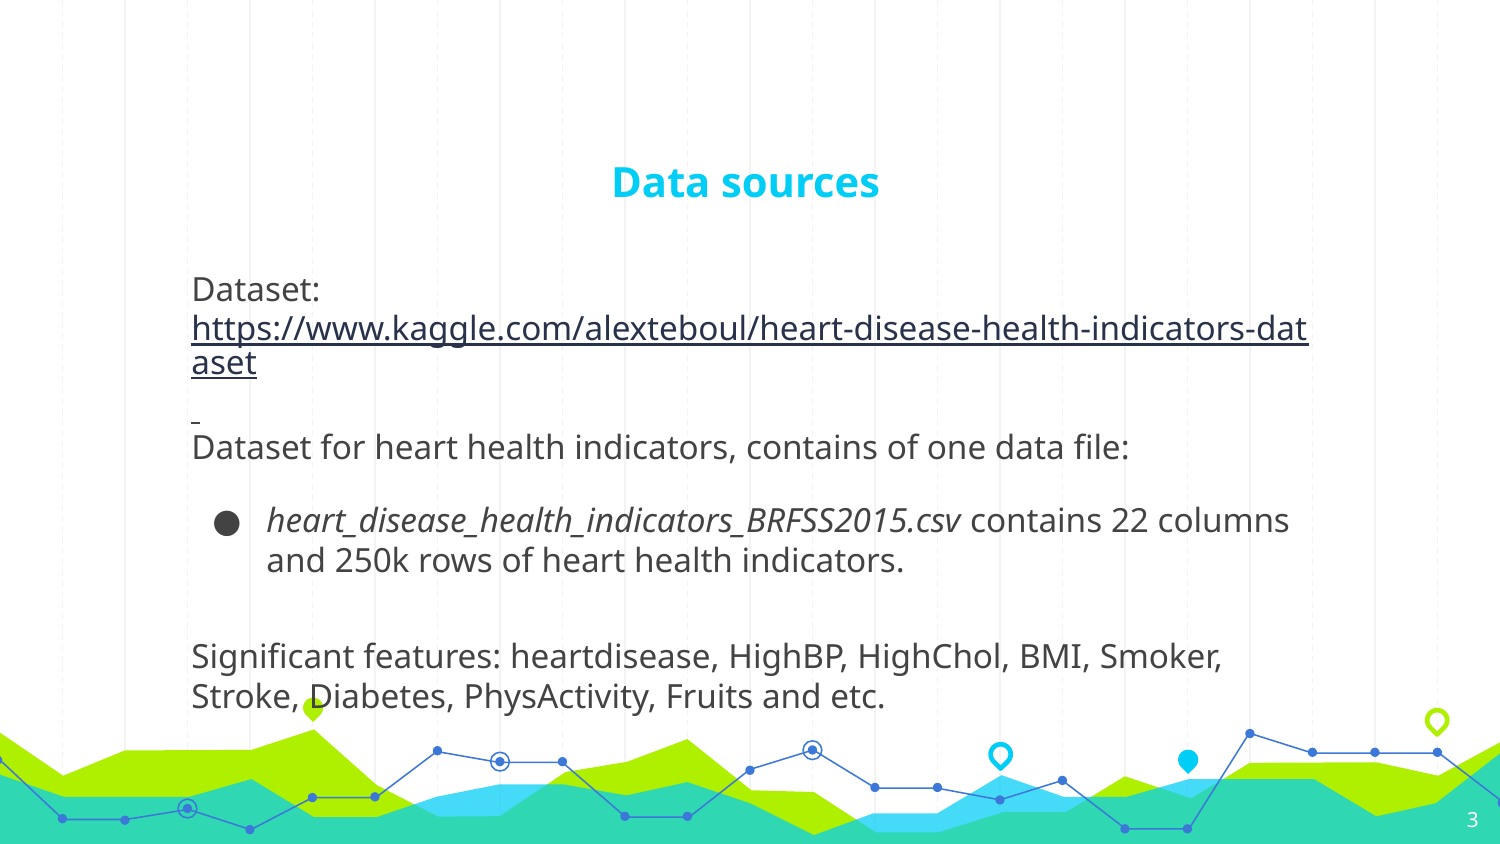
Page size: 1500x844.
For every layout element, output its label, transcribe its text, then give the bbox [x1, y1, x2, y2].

list Dataset: https://www.kaggle.com/alexteboul/heart-disease-health-indicators-dataset Dataset for heart health indicators, contains of one data file: heart_disease_health_indicators_BRFSS2015.csv contains 22 columns and 250k rows of heart health indicators. Significant features: heartdisease, HighBP, HighChol, BMI, Smoker, Stroke, Diabetes, PhysActivity, Fruits and etc. [176, 252, 1325, 568]
slide_number 3 [1403, 791, 1494, 844]
title Data sources [171, 103, 1320, 222]
